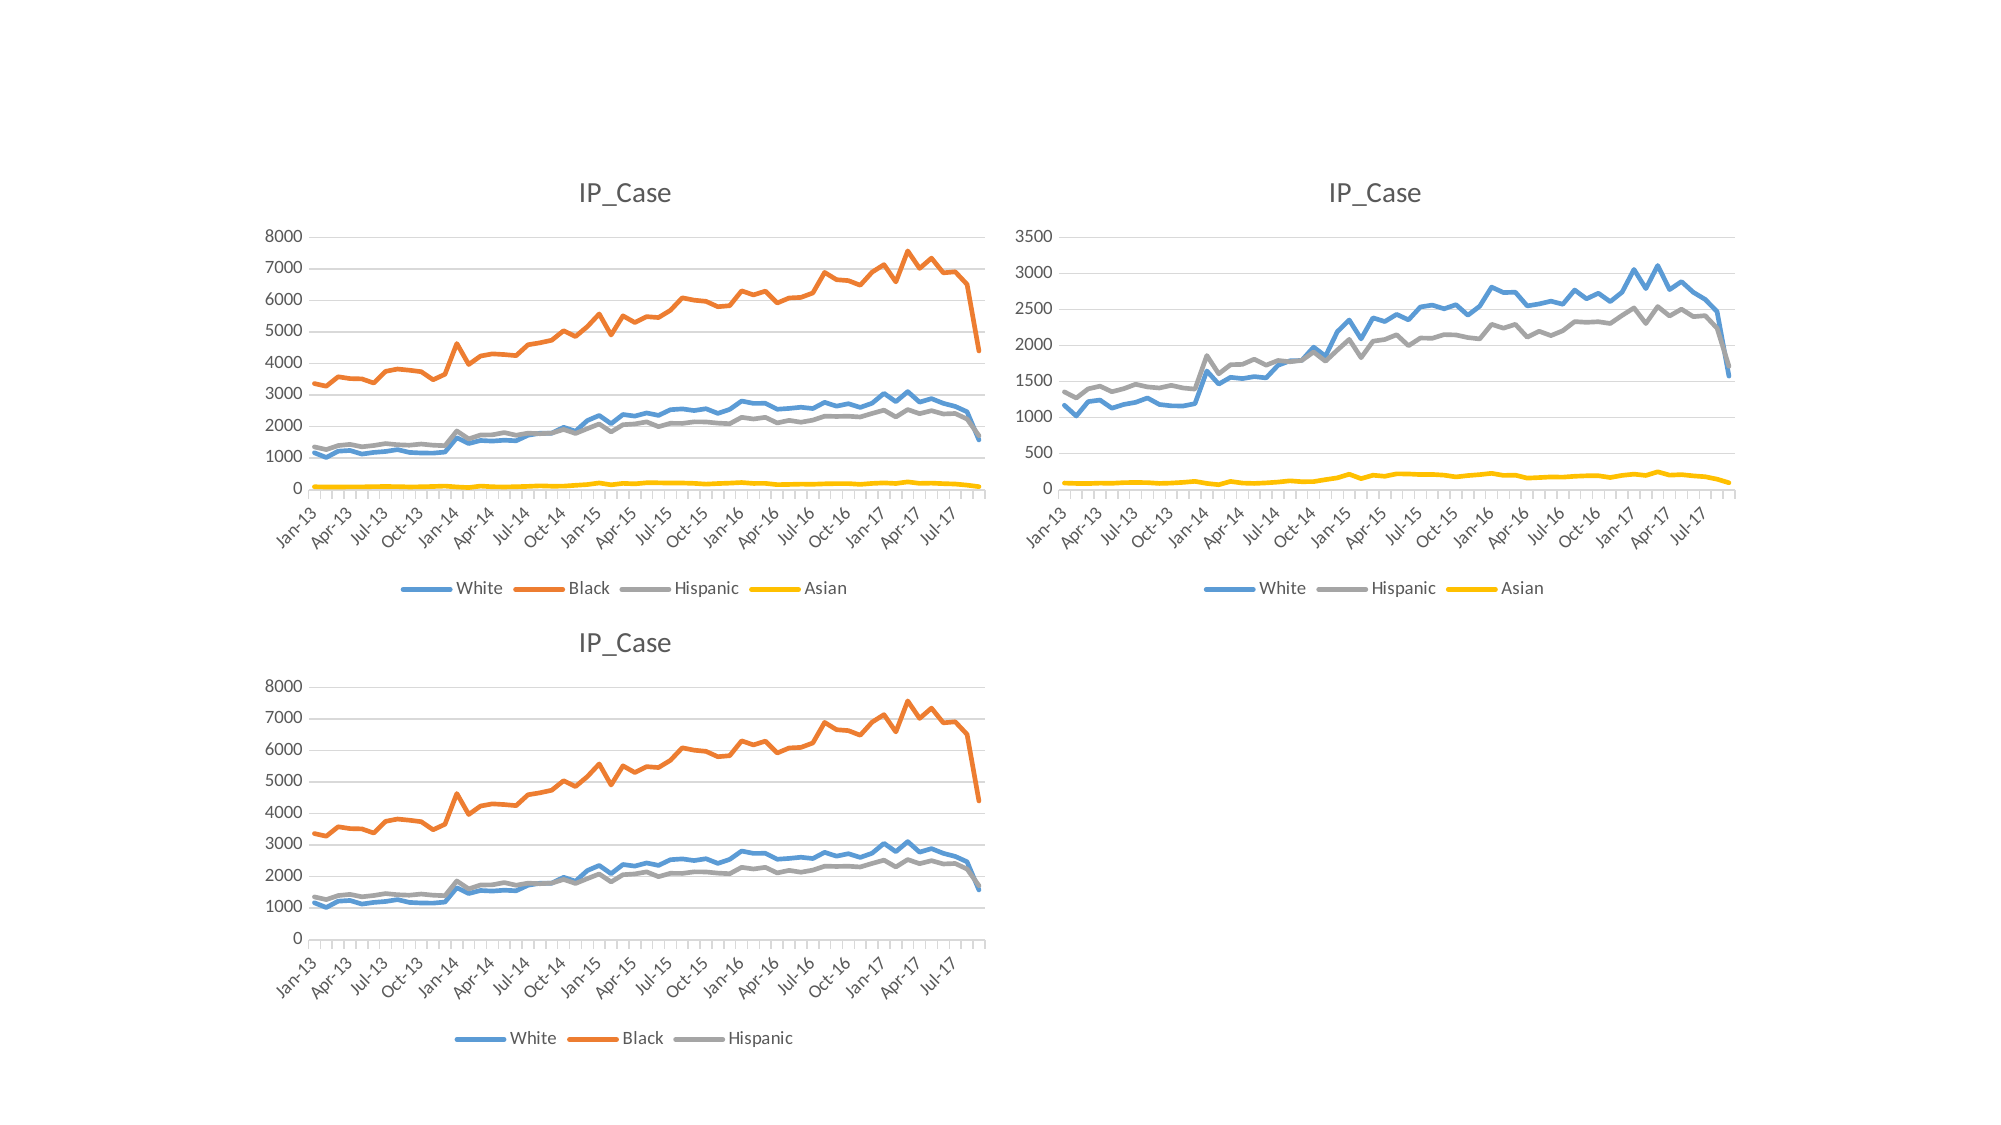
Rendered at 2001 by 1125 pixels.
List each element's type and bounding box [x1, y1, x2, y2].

chart [249, 154, 1750, 1055]
